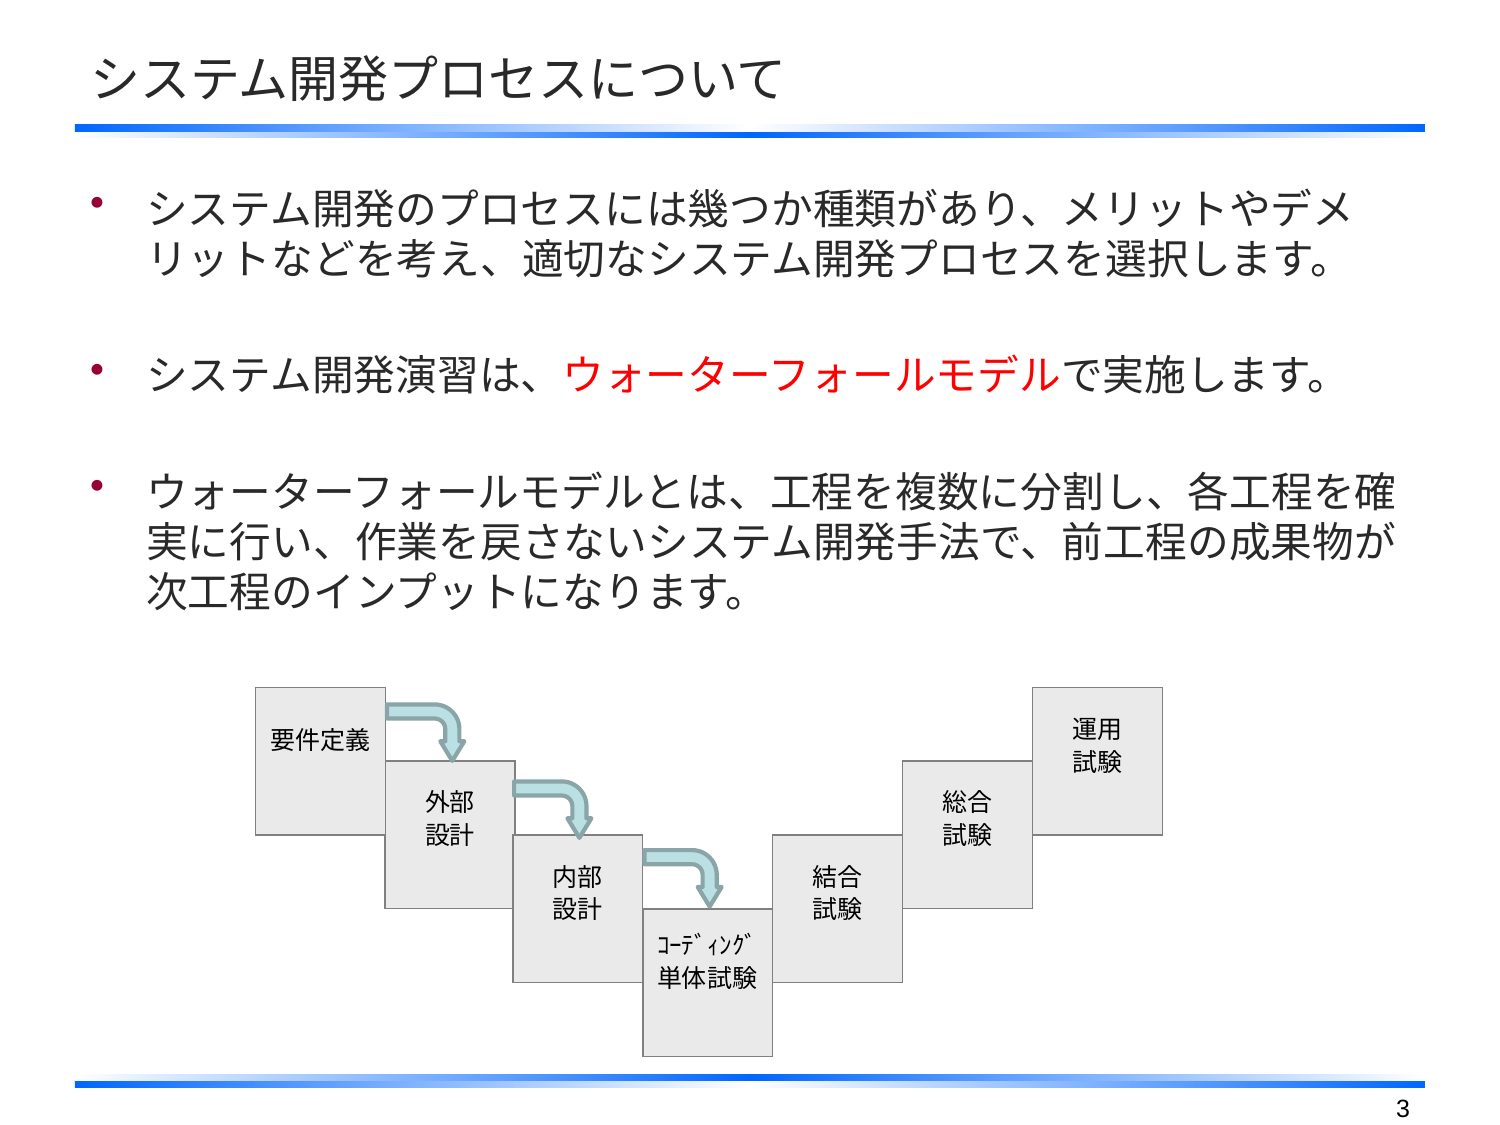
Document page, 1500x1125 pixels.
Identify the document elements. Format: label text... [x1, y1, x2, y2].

text_box ｺｰﾃﾞｨﾝｸﾞ 単体試験 [642, 908, 773, 1057]
text_box 結合 試験 [772, 835, 903, 983]
text_box 外部 設計 [384, 760, 515, 909]
text_box [512, 779, 594, 840]
title システム開発プロセスについて [75, 24, 1425, 130]
text_box 運用 試験 [1032, 687, 1163, 836]
text_box [384, 702, 467, 763]
text_box 総合 試験 [902, 760, 1033, 909]
slide_number 2 [1074, 1084, 1425, 1125]
list システム開発のプロセスには幾つか種類があり、メリットやデメリットなどを考え、適切なシステム開発プロセスを選択します。 システム開発演習は、ウォーターフォールモデルで実施します。 ウォーターフォールモデルとは、工程を複数に分割し、各工程を確実に行い、作業を戻さないシステム開発手法で、前工程の成果物が次工程のインプットになります。 [75, 174, 1425, 1038]
text_box 要件定義 [255, 687, 386, 836]
text_box [642, 848, 724, 909]
text_box 内部 設計 [512, 835, 643, 983]
